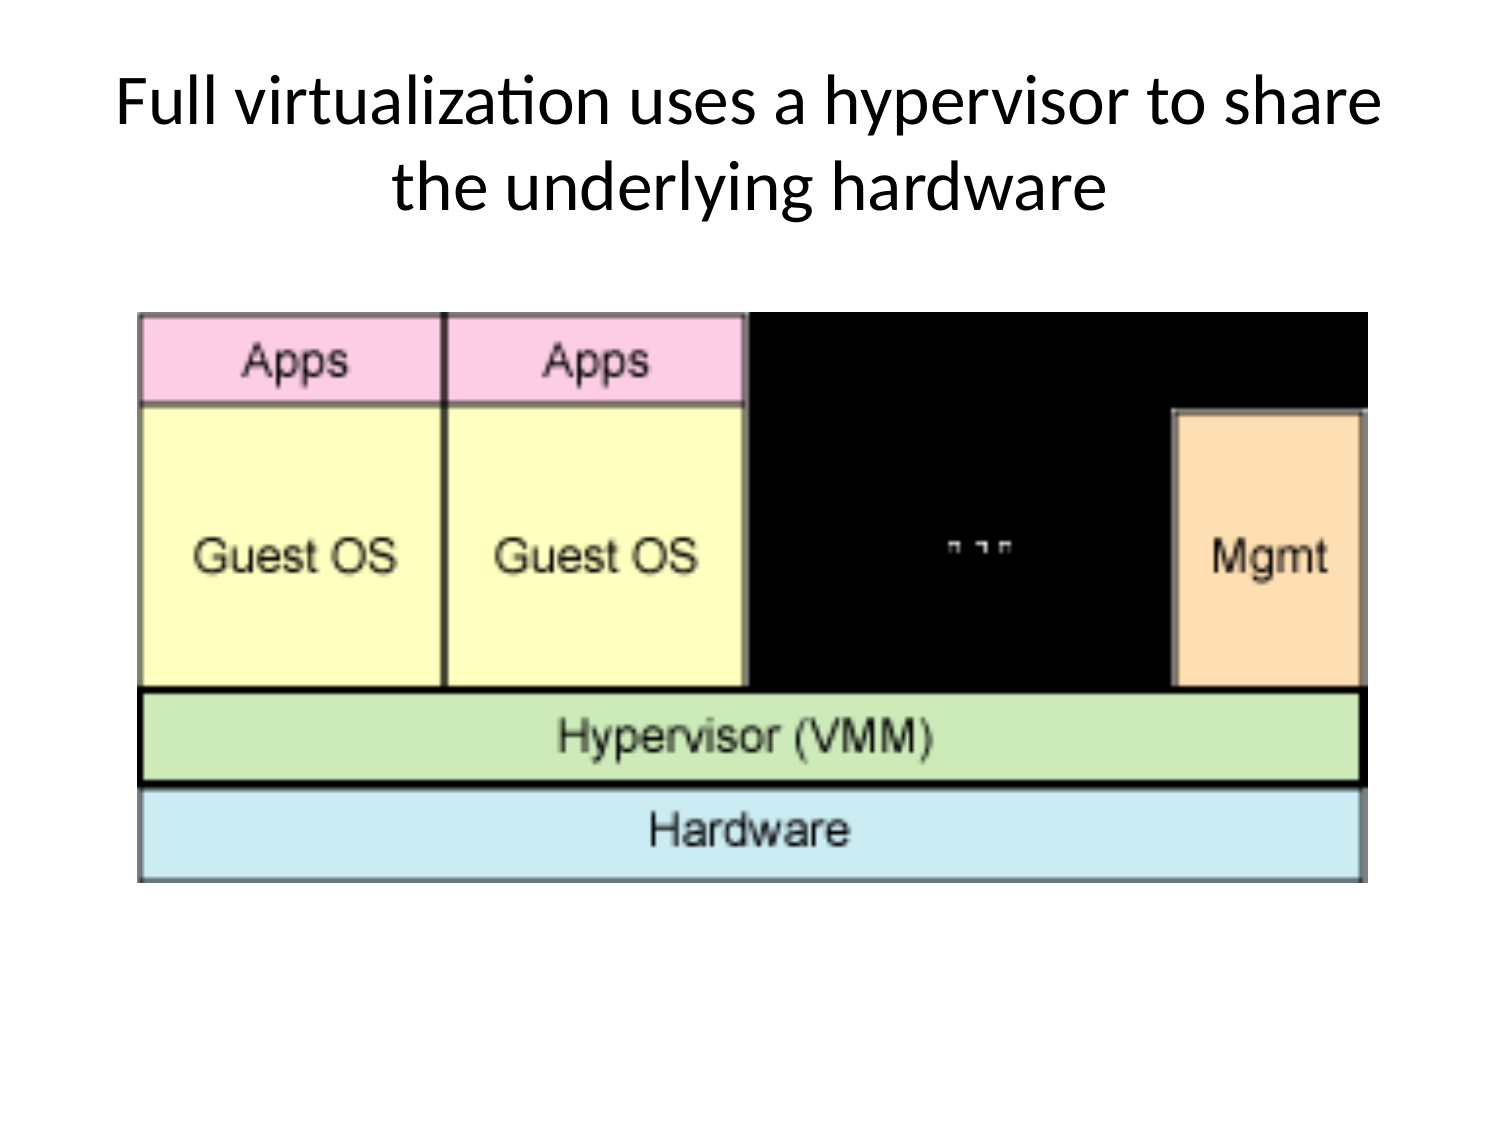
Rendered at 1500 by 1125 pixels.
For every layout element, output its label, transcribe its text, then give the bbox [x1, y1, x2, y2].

title Full virtualization uses a hypervisor to share the underlying hardware [75, 45, 1425, 233]
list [137, 312, 1368, 884]
